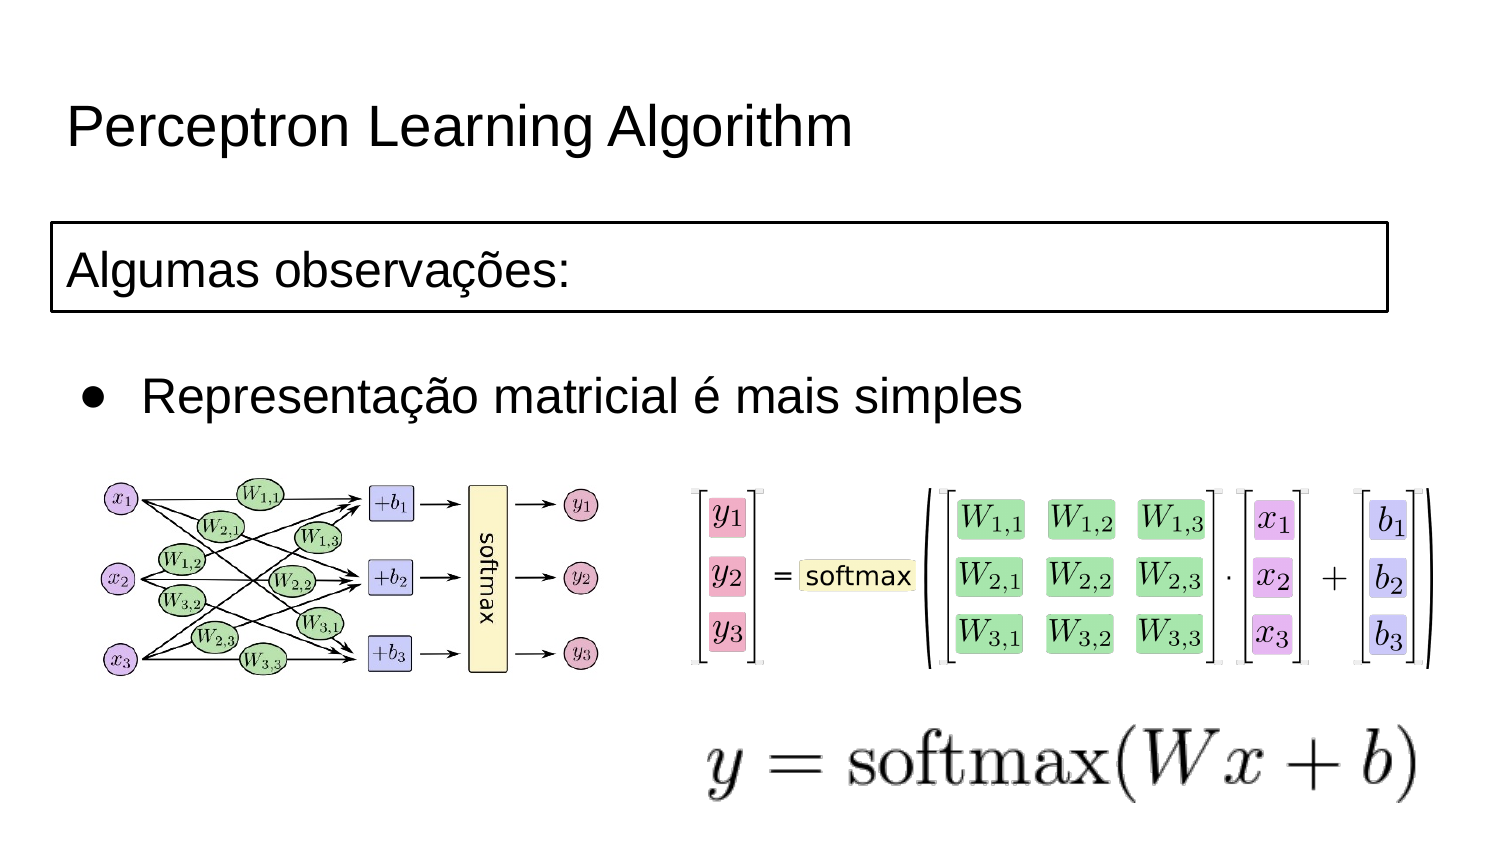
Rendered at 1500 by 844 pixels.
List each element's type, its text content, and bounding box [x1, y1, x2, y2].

picture [706, 724, 1417, 803]
picture [691, 487, 1433, 669]
text_box Algumas observações: [51, 222, 1388, 312]
text_box Representação matricial é mais simples [51, 348, 1375, 774]
picture [66, 468, 623, 688]
title Perceptron Learning Algorithm [51, 72, 1449, 167]
